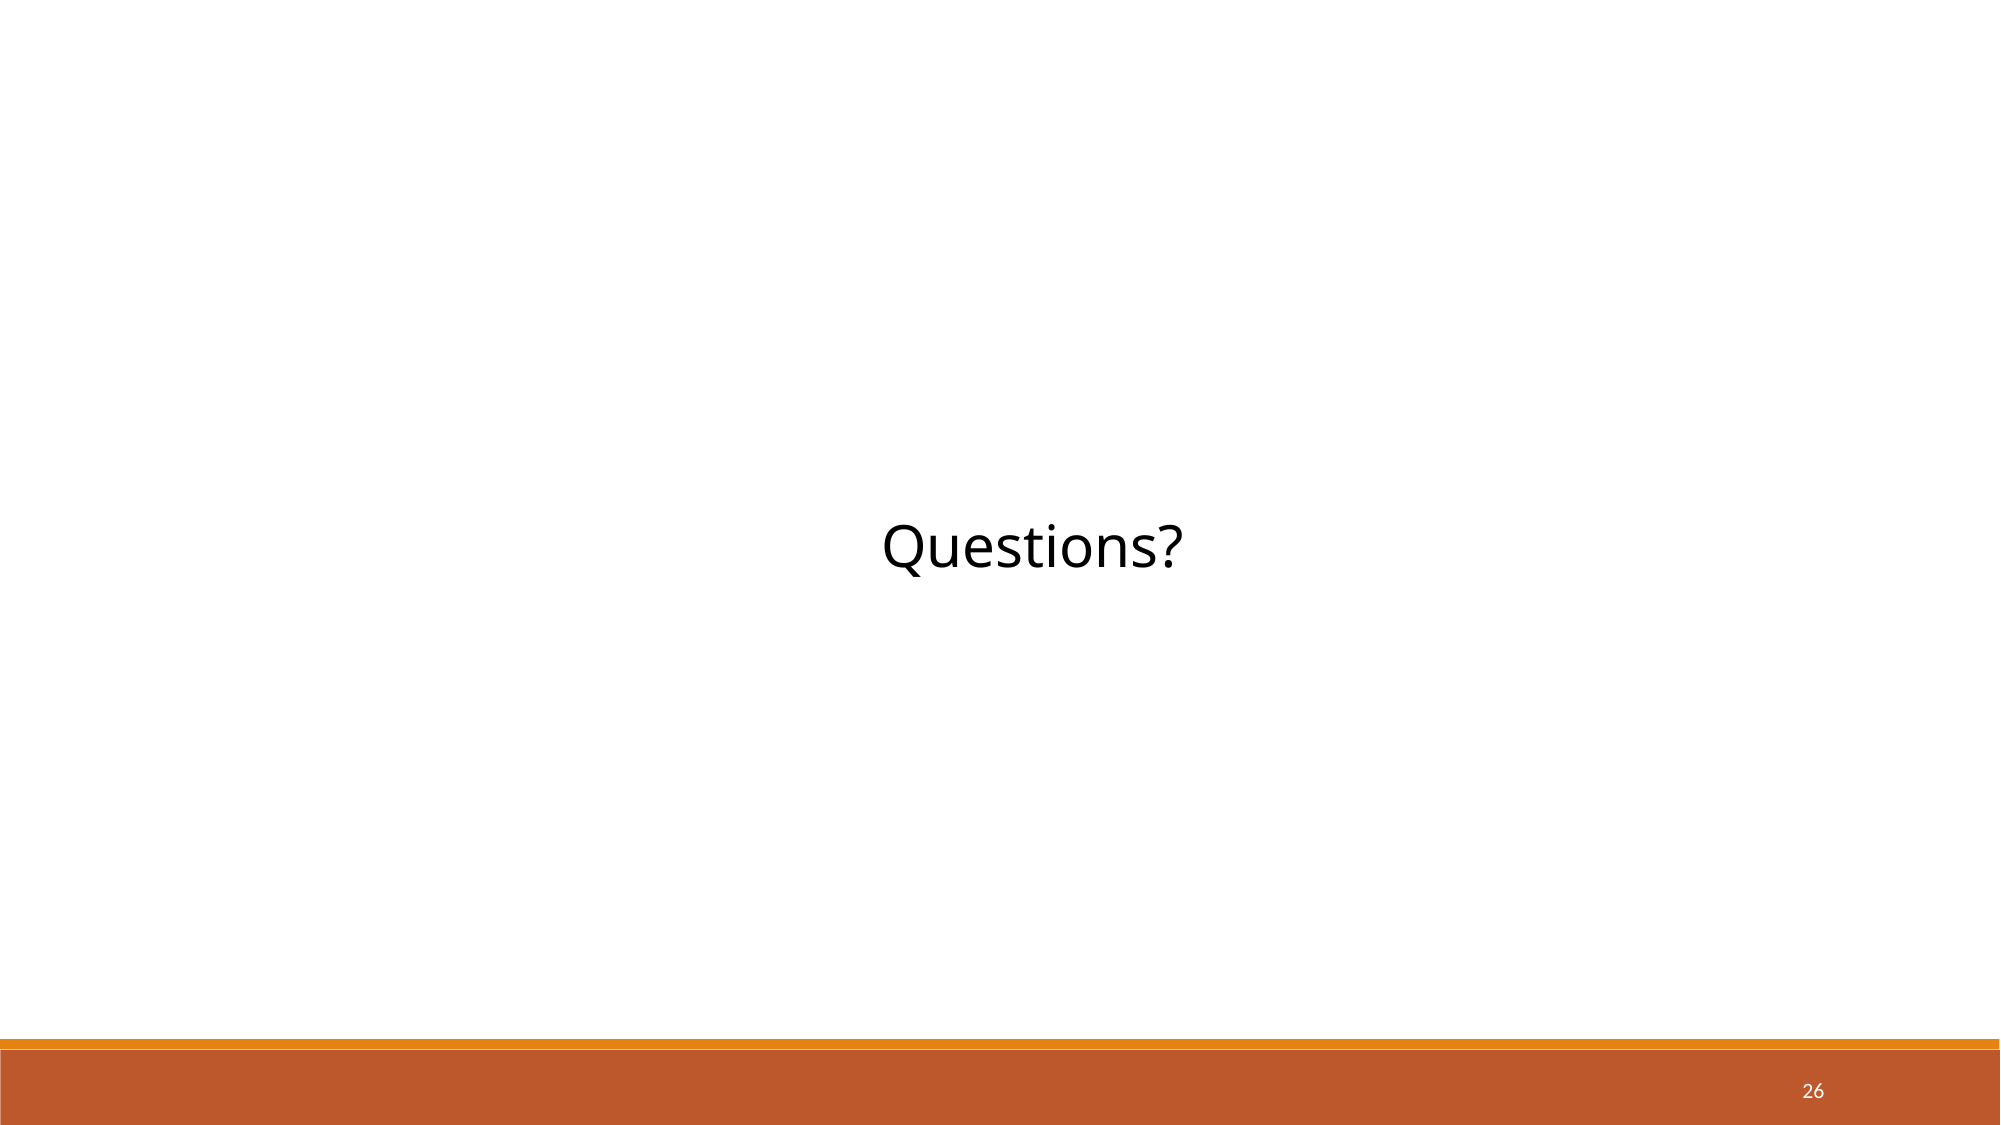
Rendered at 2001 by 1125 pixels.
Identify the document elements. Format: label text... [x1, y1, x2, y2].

text_box Questions? [866, 501, 1563, 587]
slide_number 26 [1624, 1059, 1840, 1120]
